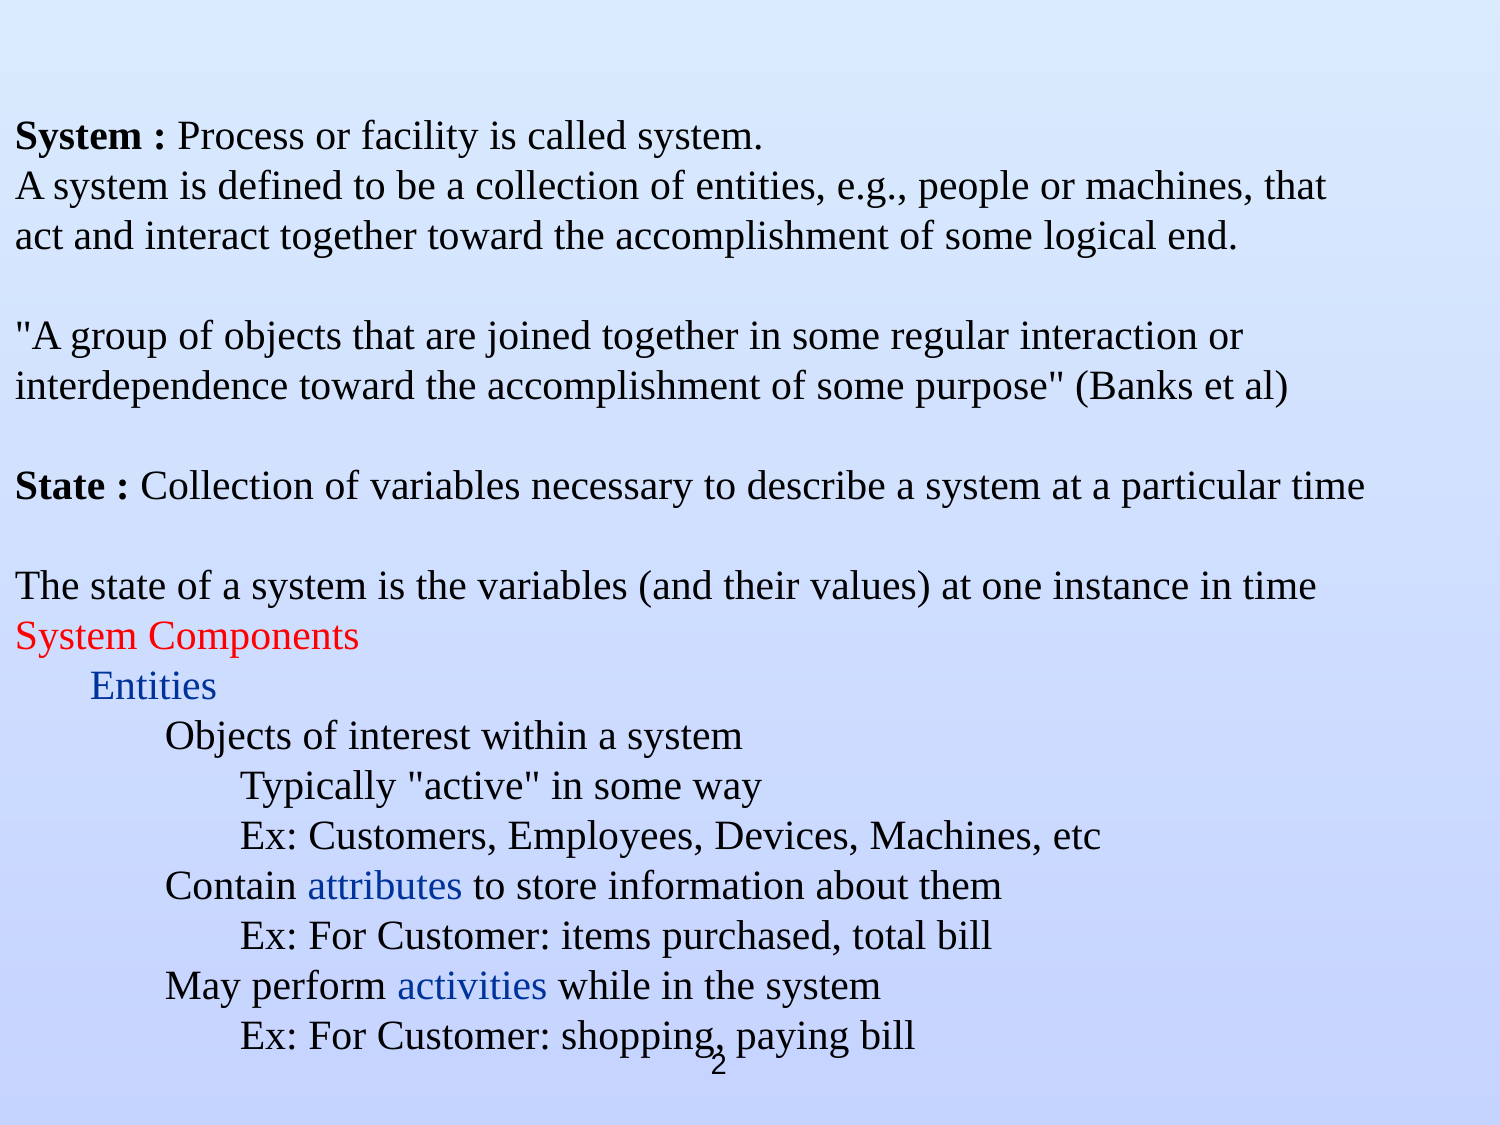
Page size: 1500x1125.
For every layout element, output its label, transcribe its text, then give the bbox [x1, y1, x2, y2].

text_box System : Process or facility is called system. A system is defined to be a collection of entities, e.g., people or machines, that act and interact together toward the accomplishment of some logical end. "A group of objects that are joined together in some regular interaction or interdependence toward the accomplishment of some purpose" (Banks et al) State : Collection of variables necessary to describe a system at a particular time The state of a system is the variables (and their values) at one instance in time System Components Entities Objects of interest within a system Typically "active" in some way Ex: Customers, Employees, Devices, Machines, etc Contain attributes to store information about them Ex: For Customer: items purchased, total bill May perform activities while in the system Ex: For Customer: shopping, paying bill [0, 0, 1500, 1066]
slide_number 2 [512, 1066, 926, 1101]
